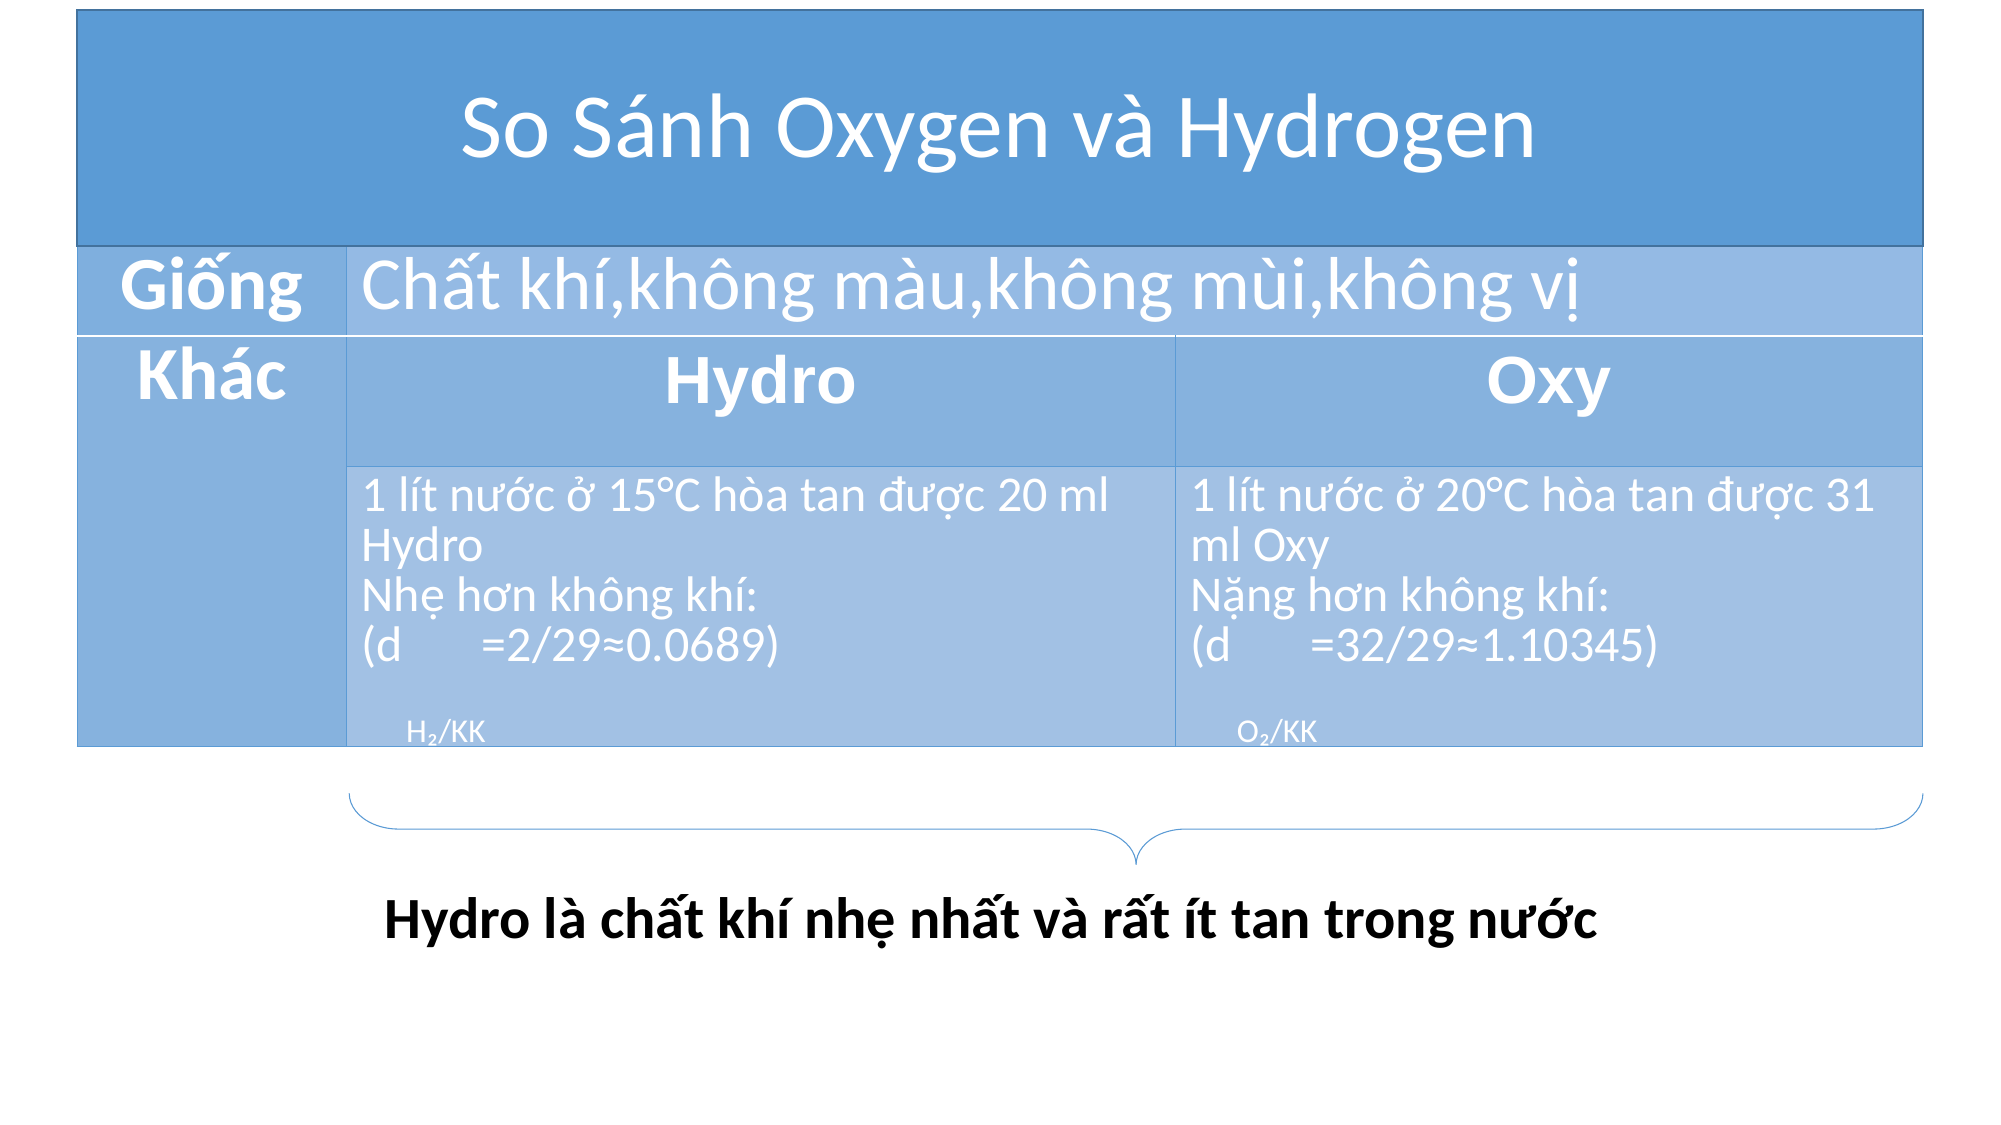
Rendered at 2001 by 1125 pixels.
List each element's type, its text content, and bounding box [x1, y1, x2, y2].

text_box Hydro là chất khí nhẹ nhất và rất ít tan trong nước [369, 873, 1840, 958]
table_header Chất khí,không màu,không mùi,không vị [347, 247, 1922, 335]
text_box H₂/KK [391, 702, 537, 757]
table_cell Khác [78, 337, 346, 746]
text_box [348, 793, 1924, 865]
table_header Giống [78, 247, 346, 335]
table_cell Oxy [1176, 337, 1922, 466]
title So Sánh Oxygen và Hydrogen [76, 9, 1924, 247]
table_cell Hydro [347, 337, 1175, 466]
table_cell 1 lít nước ở 20°C hòa tan được 31 ml Oxy Nặng hơn không khí: (d =32/29≈1.10345) [1176, 467, 1922, 746]
table_cell 1 lít nước ở 15°C hòa tan được 20 ml Hydro Nhẹ hơn không khí: (d =2/29≈0.0689) [347, 467, 1175, 746]
text_box O₂/KK [1222, 702, 1368, 757]
